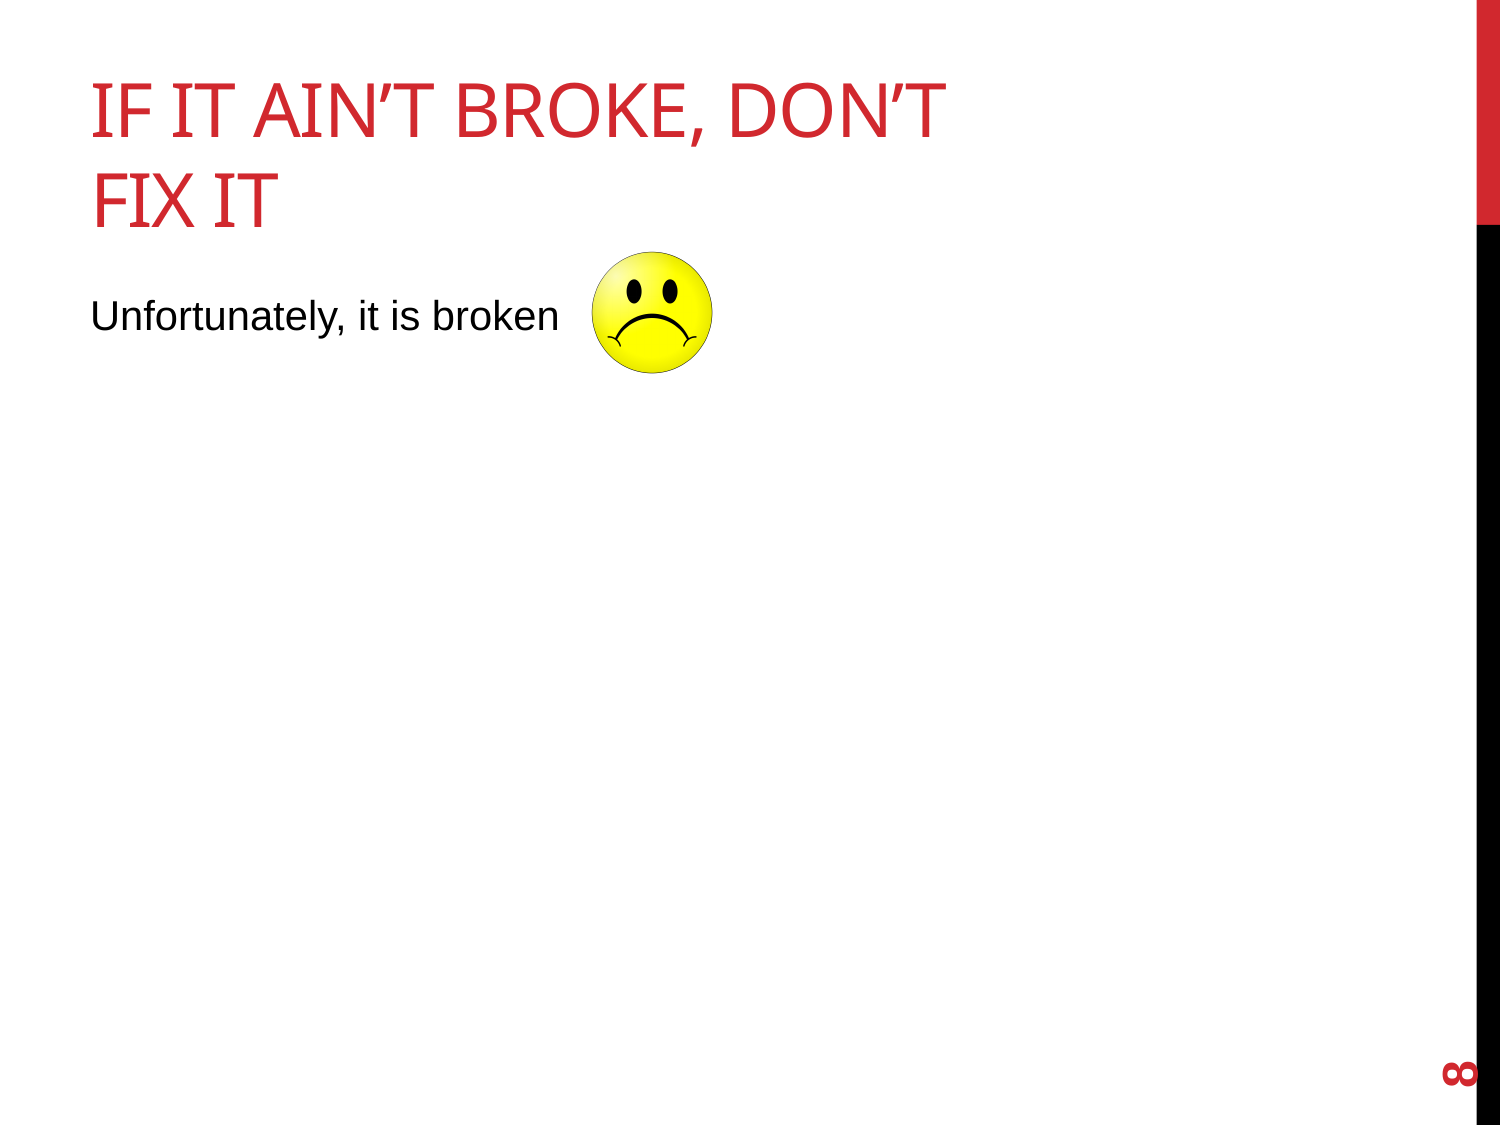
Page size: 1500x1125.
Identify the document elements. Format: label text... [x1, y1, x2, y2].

list Unfortunately, it is broken [75, 281, 1325, 999]
title If it ain’t broke, don’t fix it [75, 25, 1025, 250]
slide_number 8 [1427, 887, 1488, 1104]
picture [588, 249, 716, 377]
